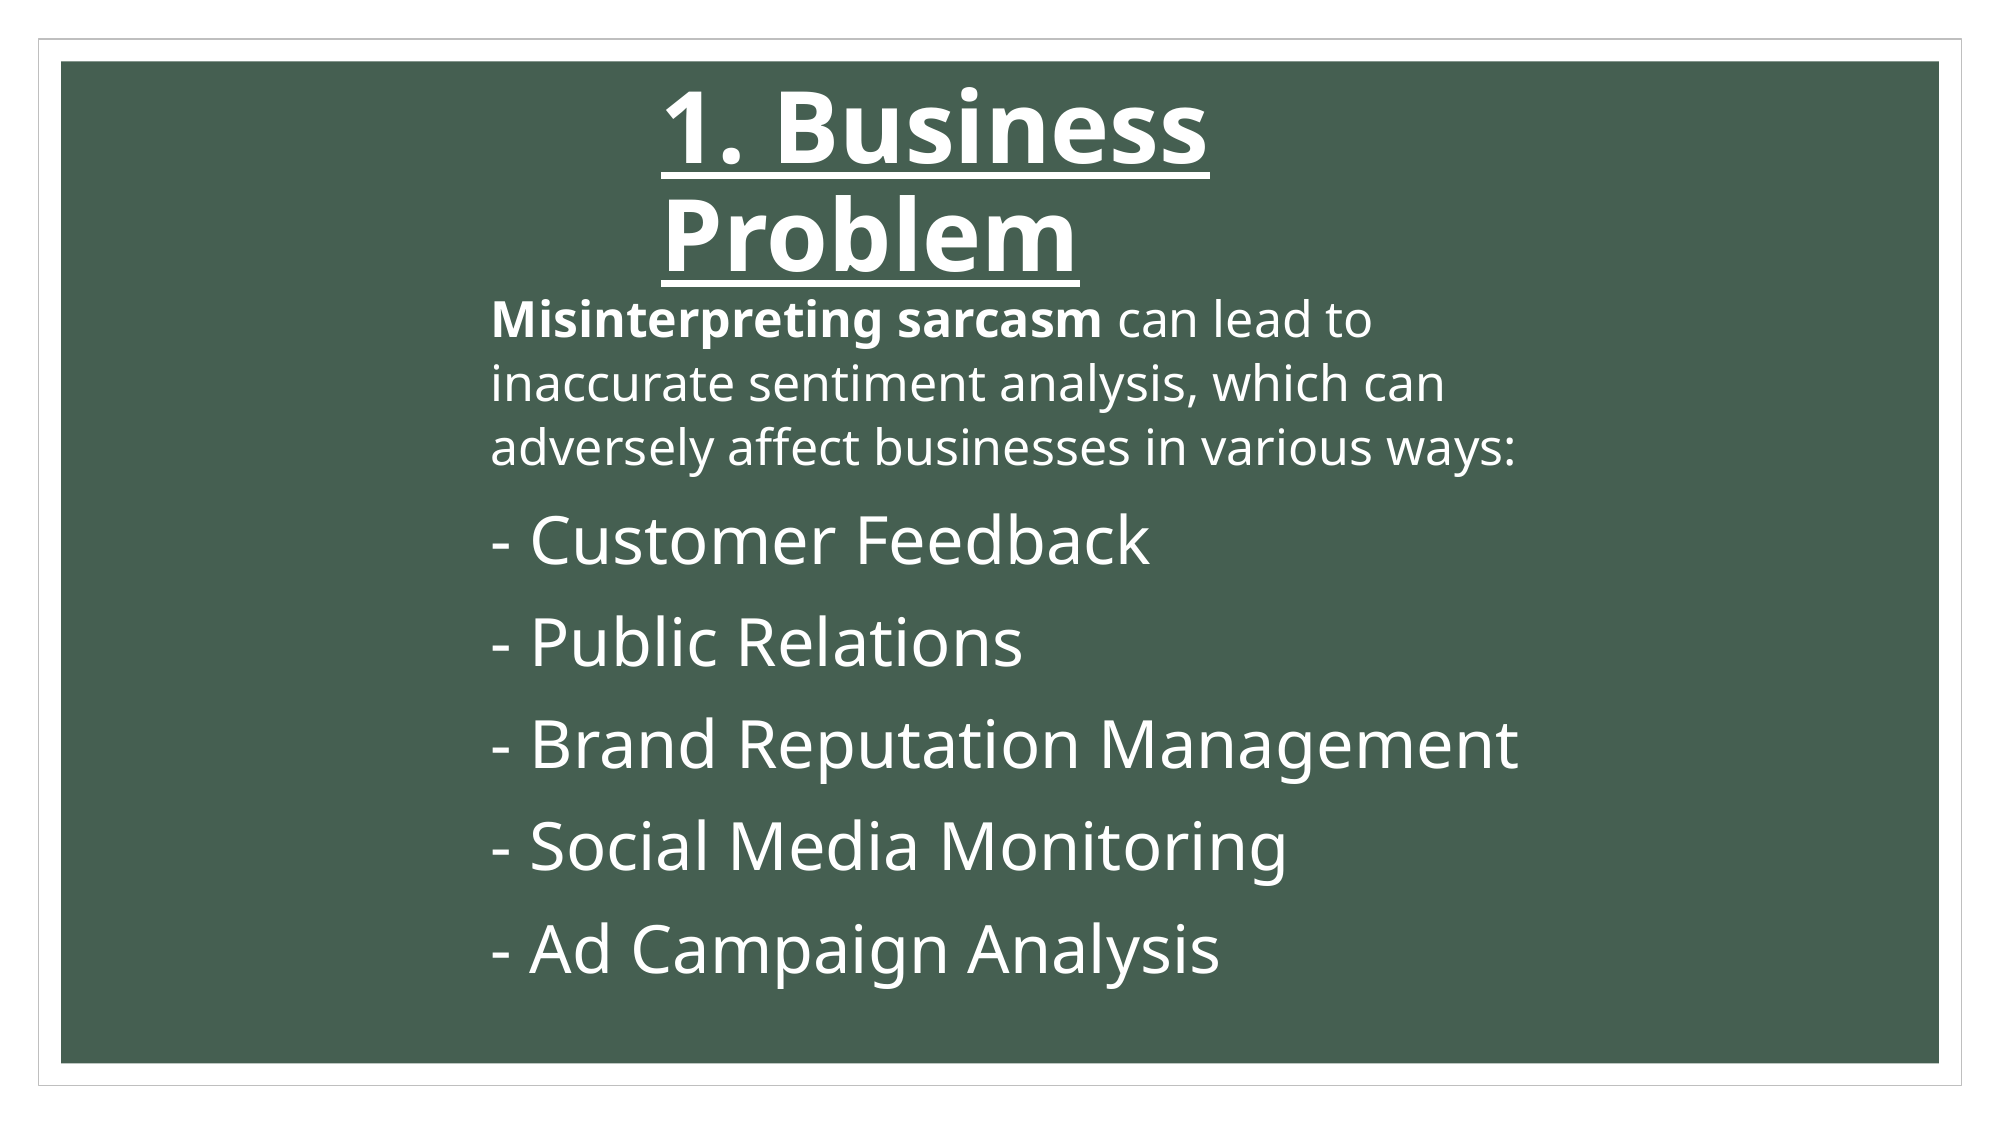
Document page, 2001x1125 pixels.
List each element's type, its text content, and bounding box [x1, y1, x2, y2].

text_box Misinterpreting sarcasm can lead to inaccurate sentiment analysis, which can adversely affect businesses in various ways: - Customer Feedback - Public Relations - Brand Reputation Management - Social Media Monitoring - Ad Campaign Analysis [476, 275, 1569, 1071]
title 1. Business Problem [645, 73, 1367, 275]
